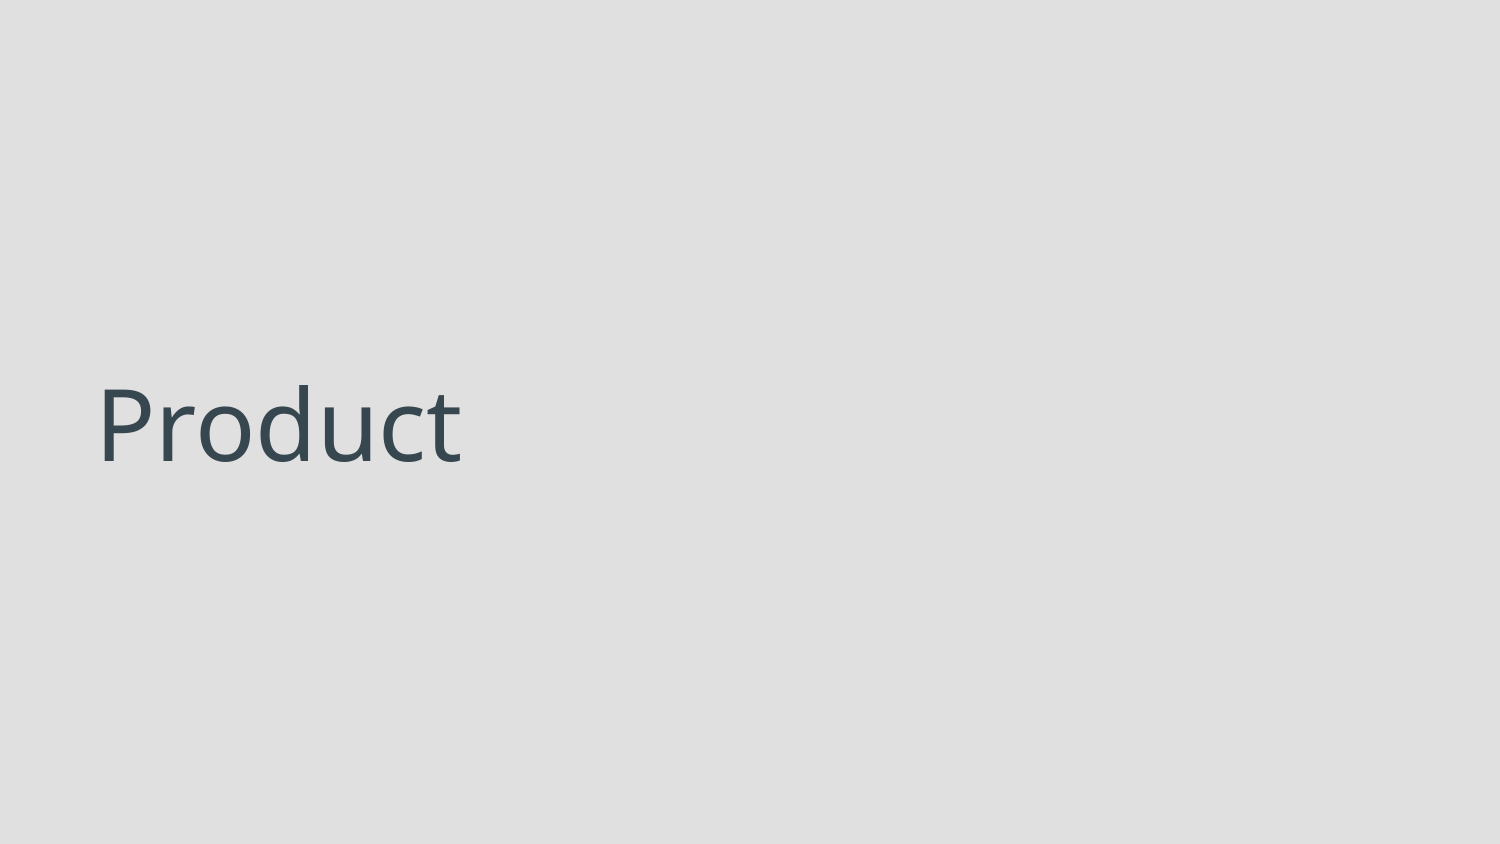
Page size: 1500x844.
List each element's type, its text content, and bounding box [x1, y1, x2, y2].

title Product [80, 86, 1102, 758]
